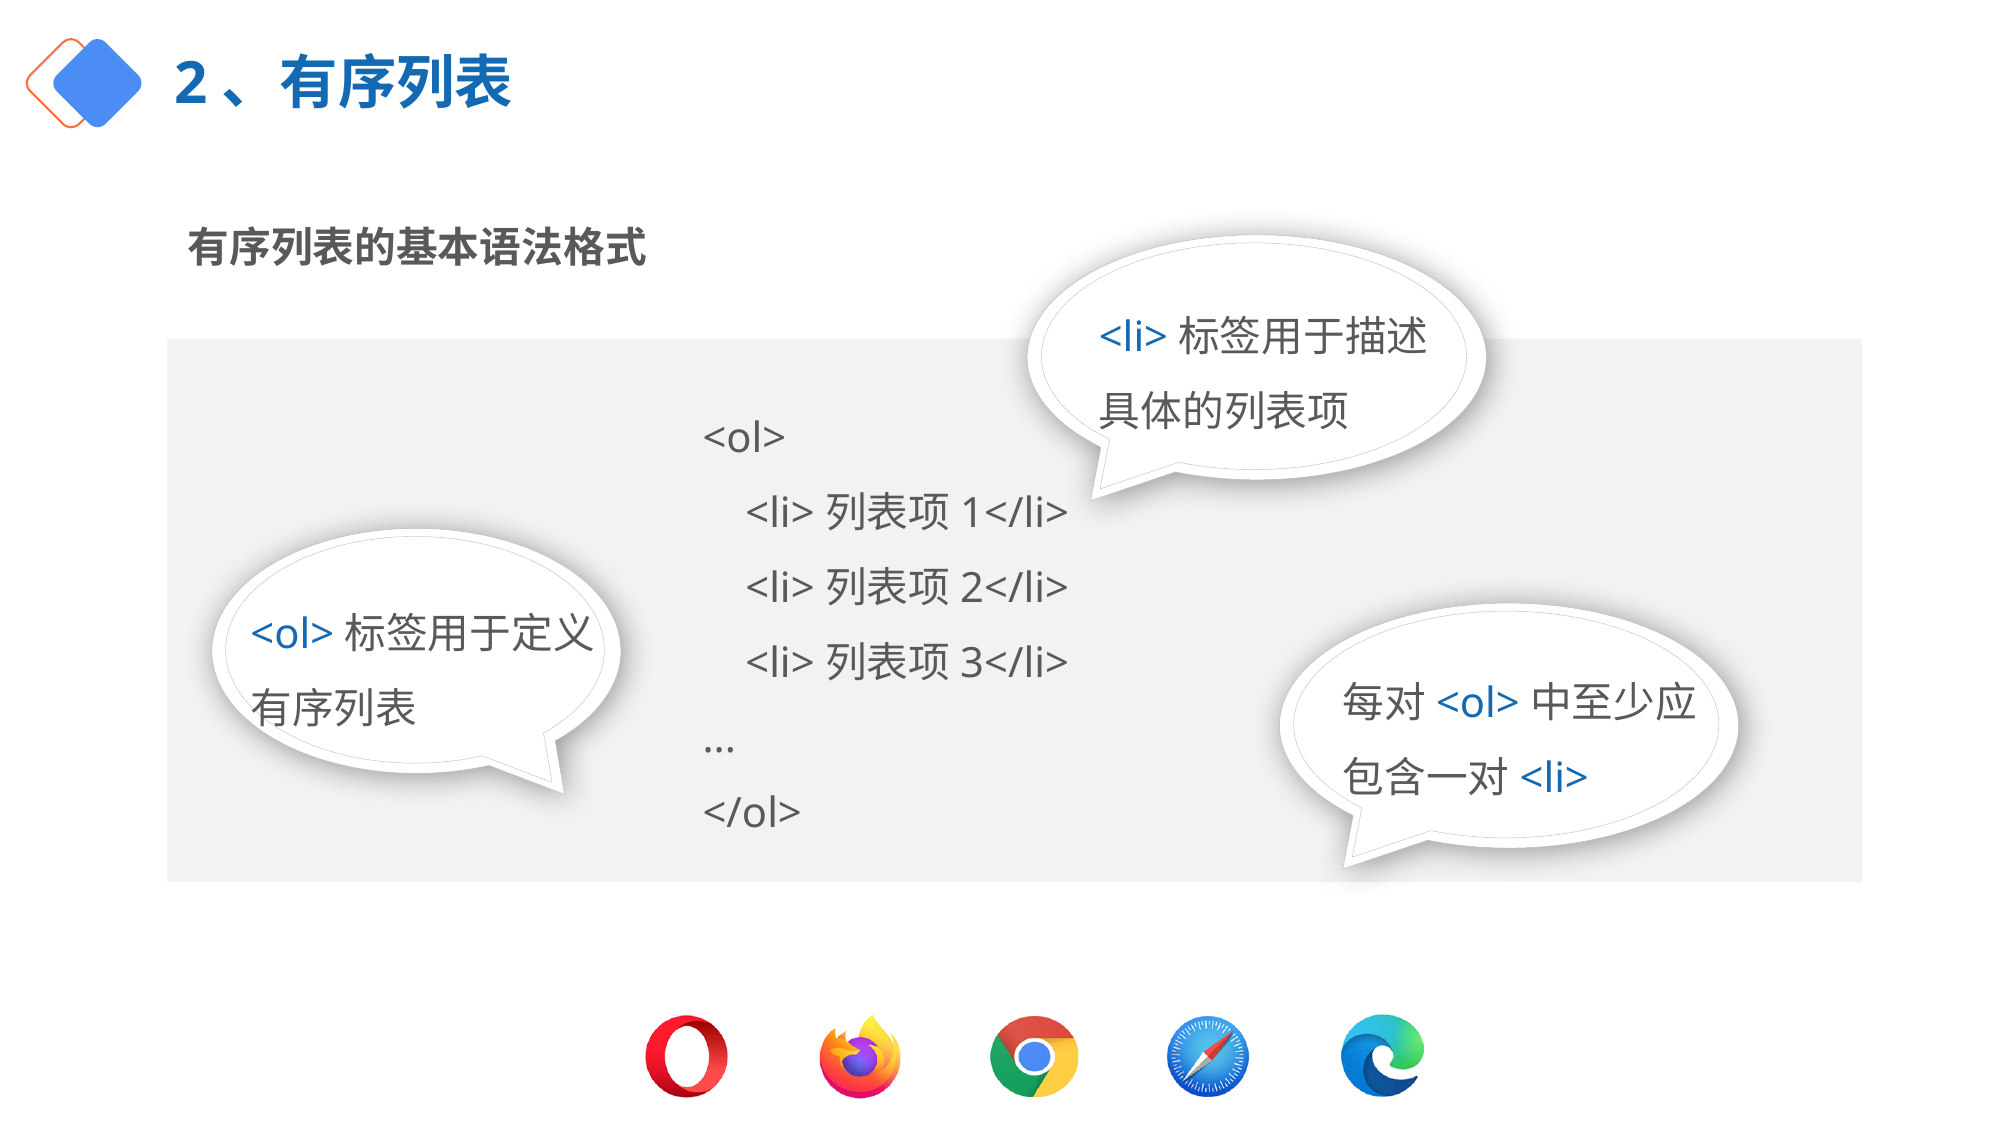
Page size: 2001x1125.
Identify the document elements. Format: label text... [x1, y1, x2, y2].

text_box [1027, 234, 1487, 480]
text_box [166, 338, 1863, 883]
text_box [1279, 603, 1739, 849]
picture [568, 999, 1545, 1110]
text_box <ol> <li>列表项1</li> <li>列表项2</li> <li>列表项3</li> ... </ol> [687, 378, 1107, 844]
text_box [211, 528, 621, 774]
title 2、有序列表 [159, 25, 929, 144]
text_box 有序列表的基本语法格式 [167, 185, 1468, 281]
